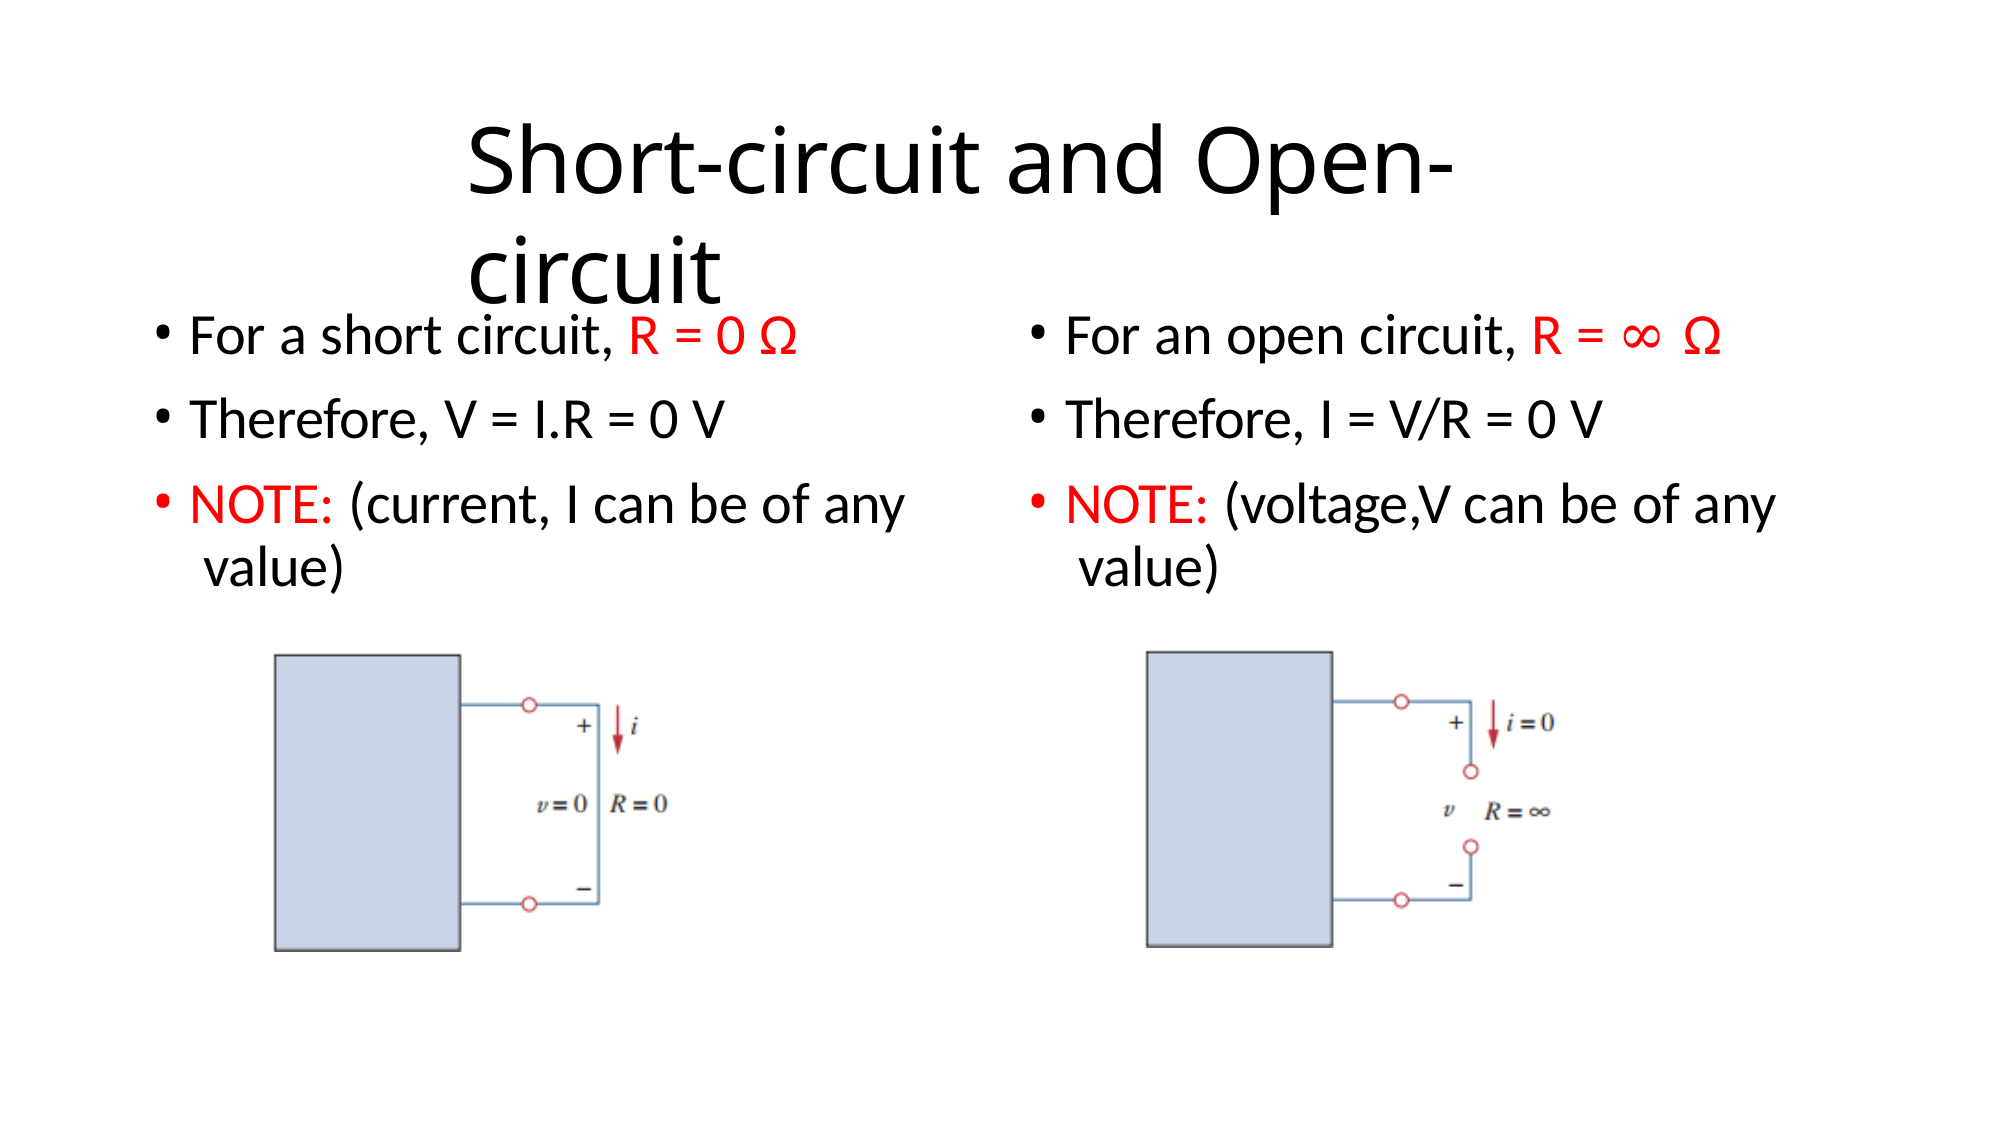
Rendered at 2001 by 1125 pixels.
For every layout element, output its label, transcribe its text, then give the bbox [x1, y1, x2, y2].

text_box For a short circuit, R = 0 Ω Therefore, V = I.R = 0 V NOTE: (current, I can be of any value) [150, 280, 915, 598]
picture [273, 653, 669, 952]
text_box For an open circuit, R = ∞ Ω Therefore, I = V/R = 0 V NOTE: (voltage,V can be of any value) [1025, 280, 1789, 598]
title Short-circuit and Open-circuit [464, 100, 1537, 323]
picture [1145, 649, 1556, 948]
